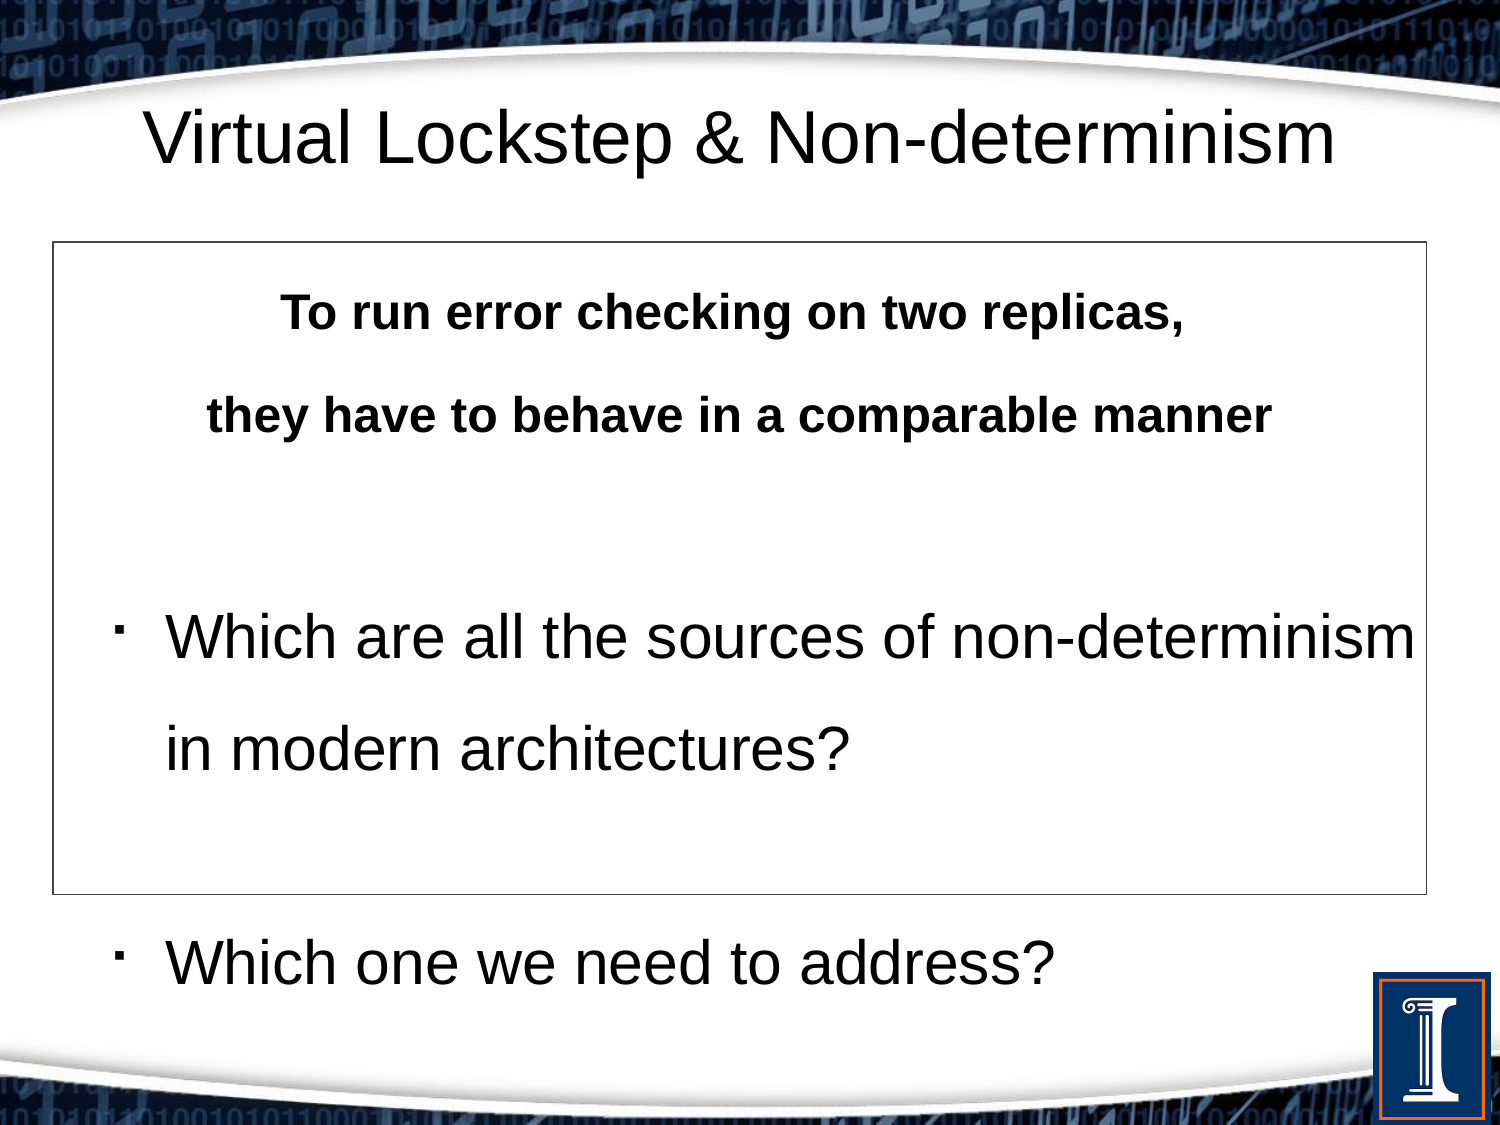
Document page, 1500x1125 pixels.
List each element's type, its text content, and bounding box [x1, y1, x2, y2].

list To run error checking on two replicas, they have to behave in a comparable manner [53, 241, 1427, 895]
title Virtual Lockstep & Non-determinism [64, 80, 1415, 241]
list Which are all the sources of non-determinism in modern architectures? Which one we need to address? [75, 550, 1449, 1125]
picture [0, 0, 1500, 1125]
text_box [1449, 972, 1491, 1125]
